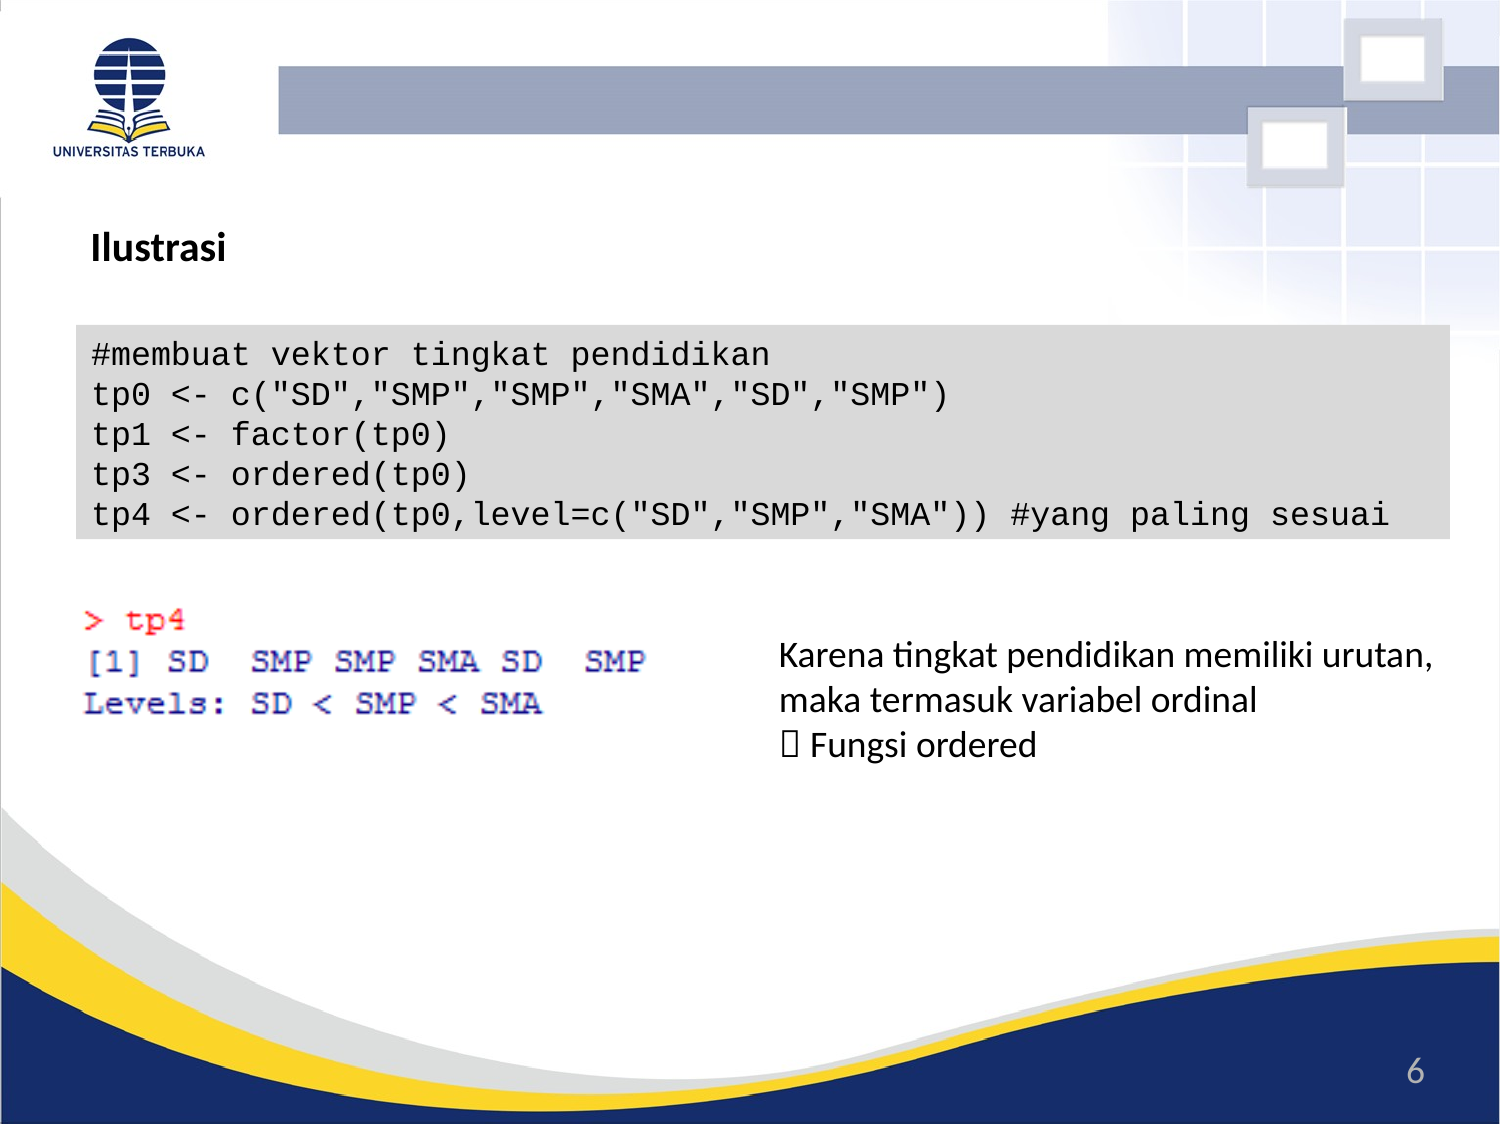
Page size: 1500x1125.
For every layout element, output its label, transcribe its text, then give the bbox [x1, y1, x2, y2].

text_box Karena tingkat pendidikan memiliki urutan, maka termasuk variabel ordinal  Fungsi ordered [764, 622, 1452, 773]
text_box Ilustrasi [75, 212, 242, 278]
picture [0, 0, 1500, 1124]
slide_number 6 [1080, 1046, 1425, 1087]
text_box #membuat vektor tingkat pendidikan tp0 <- c("SD","SMP","SMP","SMA","SD","SMP") tp1 <- factor(tp0) tp3 <- ordered(tp0) tp4 <- ordered(tp0,level=c("SD","SMP","SMA")) #yang paling sesuai [76, 324, 1450, 540]
